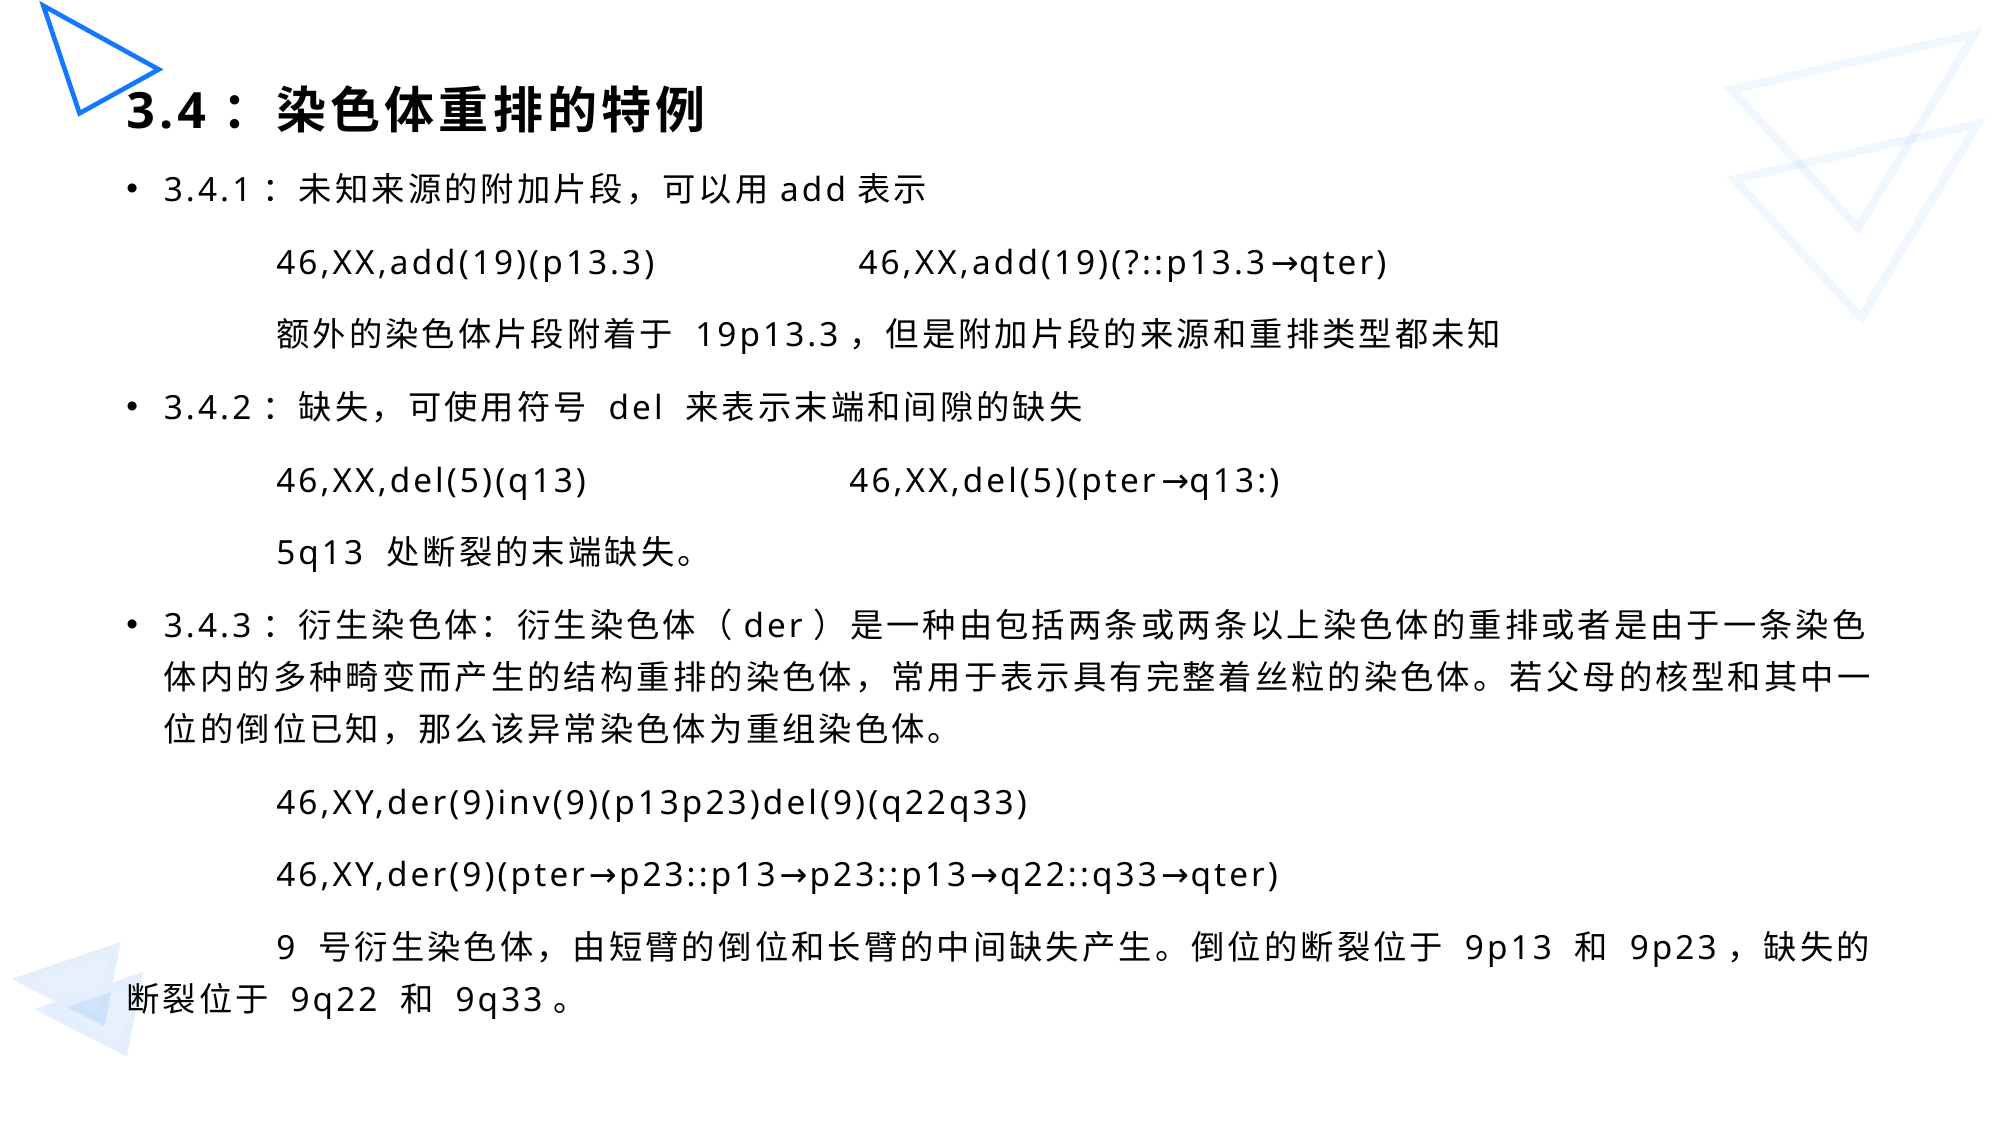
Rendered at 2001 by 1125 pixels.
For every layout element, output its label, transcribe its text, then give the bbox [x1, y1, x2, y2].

list 3.4.1：未知来源的附加片段，可以用add表示 46,XX,add(19)(p13.3) 46,XX,add(19)(?::p13.3→qter) 额外的染色体片段附着于 19p13.3，但是附加片段的来源和重排类型都未知 3.4.2：缺失，可使用符号 del 来表示末端和间隙的缺失 46,XX,del(5)(q13) 46,XX,del(5)(pter→q13:) 5q13 处断裂的末端缺失。 3.4.3：衍生染色体：衍生染色体（der）是一种由包括两条或两条以上染色体的重排或者是由于一条染色体内的多种畸变而产生的结构重排的染色体，常用于表示具有完整着丝粒的染色体。若父母的核型和其中一位的倒位已知，那么该异常染色体为重组染色体。 46,XY,der(9)inv(9)(p13p23)del(9)(q22q33) 46,XY,der(9)(pter→p23::p13→p23::p13→q22::q33→qter) 9 号衍生染色体，由短臂的倒位和长臂的中间缺失产生。倒位的断裂位于 9p13 和 9p23，缺失的断裂位于 9q22 和 9q33。 [109, 156, 1891, 1041]
title 3.4：染色体重排的特例 [109, 72, 1891, 146]
